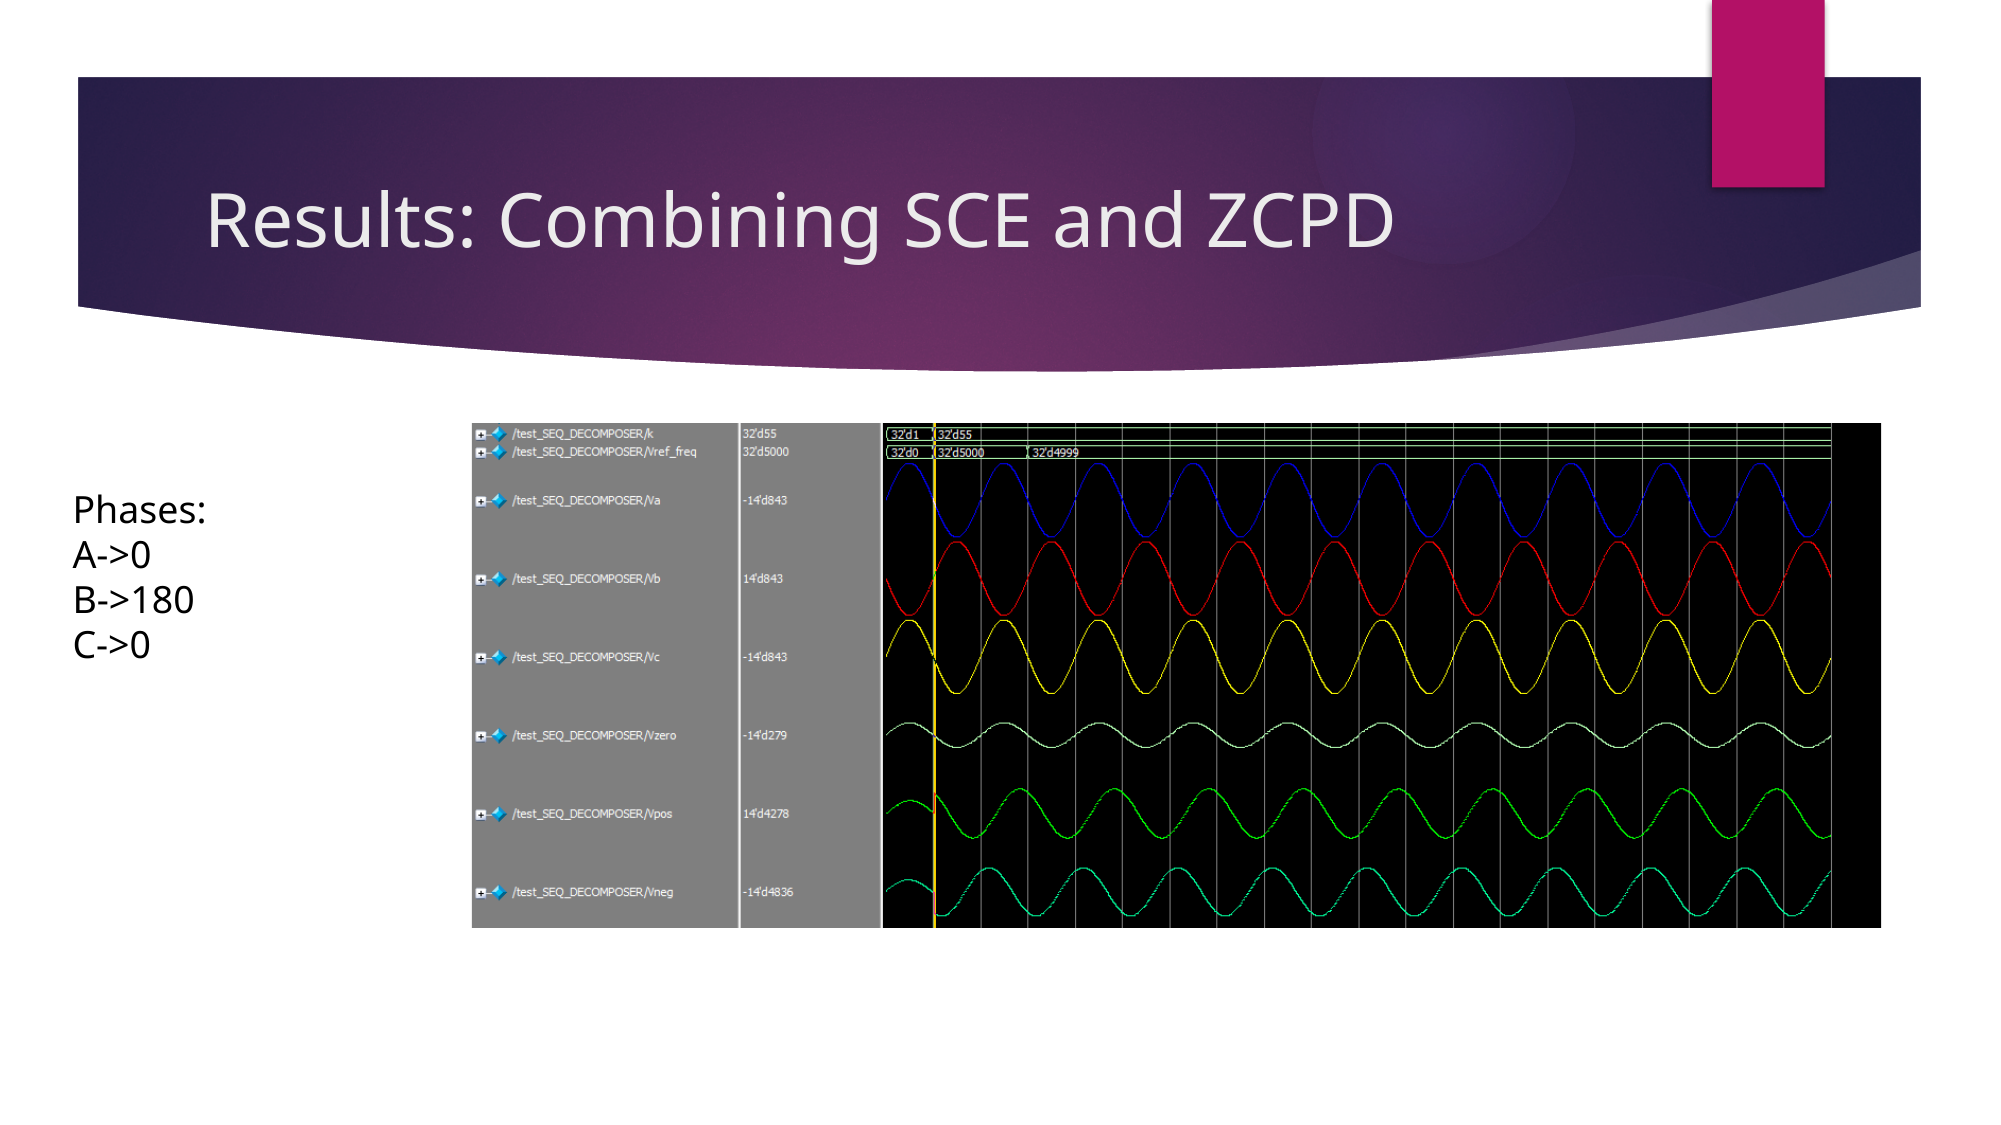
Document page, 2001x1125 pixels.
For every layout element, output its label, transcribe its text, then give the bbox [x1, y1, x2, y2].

title Results: Combining SCE and ZCPD [189, 159, 1627, 276]
text_box Phases: A->0 B->180 C->0 [57, 478, 414, 674]
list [471, 423, 1882, 929]
